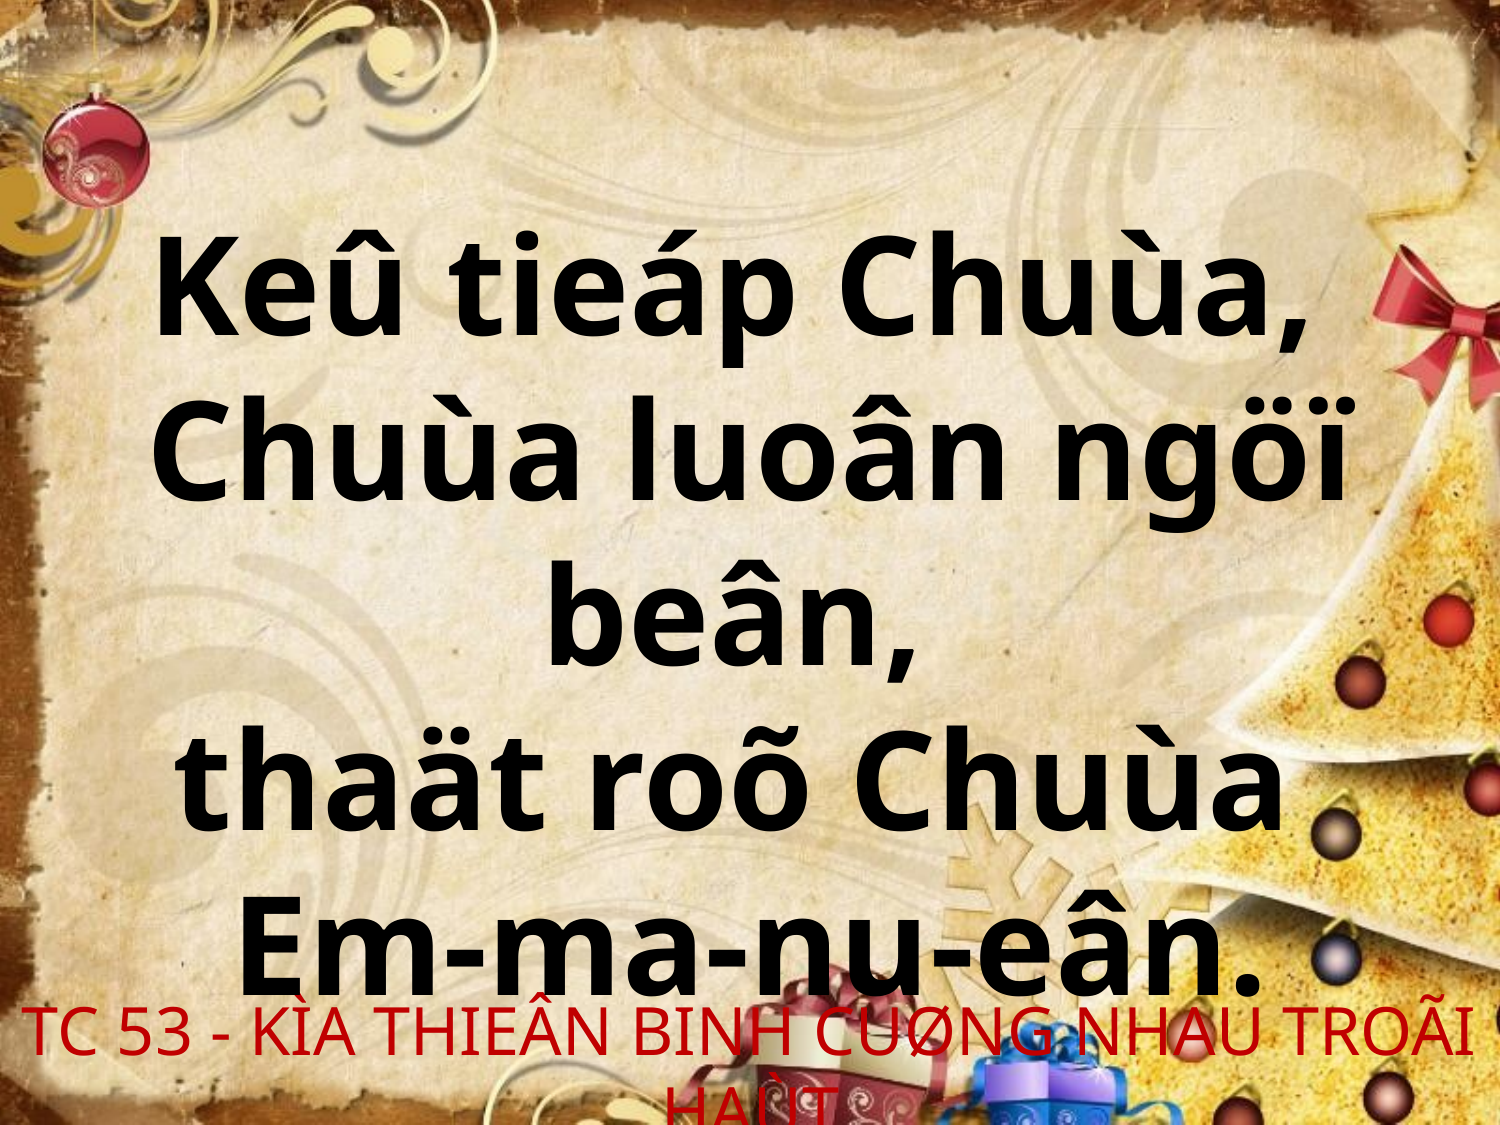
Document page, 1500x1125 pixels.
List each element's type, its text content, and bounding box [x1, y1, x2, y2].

text_box Keû tieáp Chuùa, Chuùa luoân ngöï beân, thaät roõ Chuùa Em-ma-nu-eân. [0, 190, 1500, 1030]
text_box TC 53 - KÌA THIEÂN BINH CUØNG NHAU TROÃI HAÙT [0, 1030, 1500, 1125]
picture [0, 0, 1500, 190]
